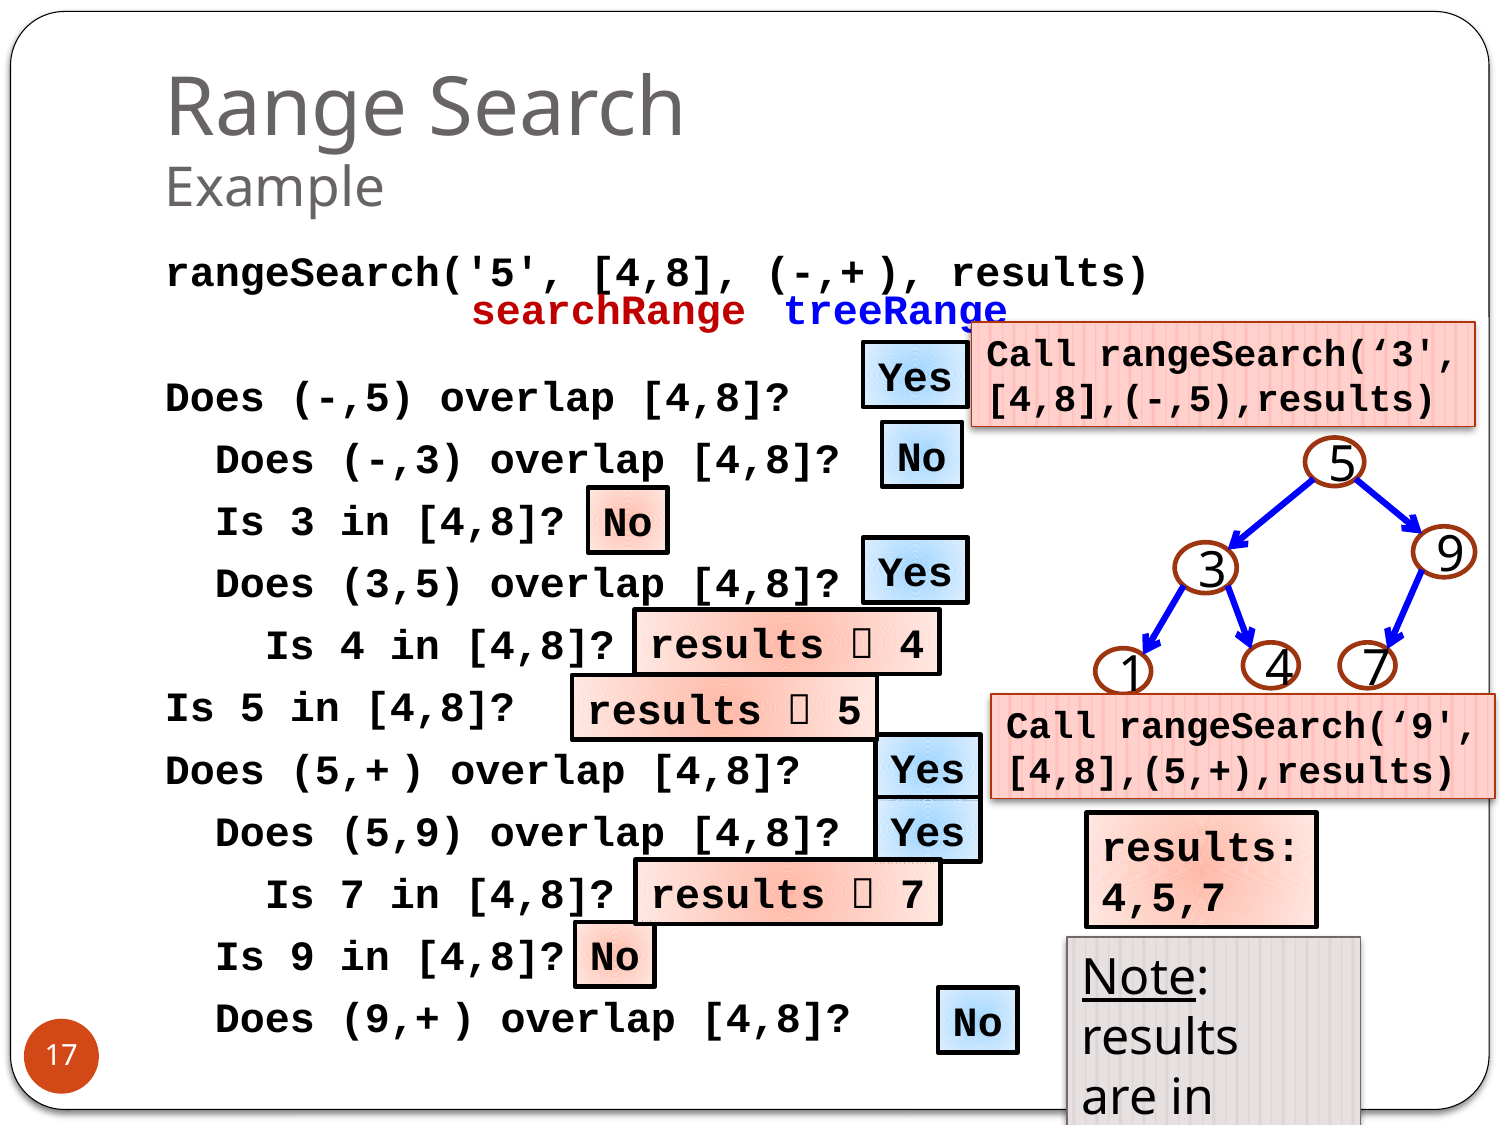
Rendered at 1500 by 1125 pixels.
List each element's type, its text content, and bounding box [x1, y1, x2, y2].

text_box searchRange [456, 275, 761, 340]
text_box treeRange [768, 275, 1023, 340]
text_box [1095, 437, 1476, 695]
slide_number 17 [23, 1018, 99, 1094]
text_box Yes [863, 537, 968, 603]
text_box results  7 [635, 859, 941, 925]
text_box results  5 [572, 675, 877, 740]
text_box Yes [863, 342, 965, 407]
text_box No [882, 421, 962, 487]
text_box results  4 [634, 609, 940, 675]
text_box No [587, 487, 668, 553]
text_box No [937, 987, 1018, 1053]
text_box results: 4,5,7 [1086, 812, 1317, 928]
text_box Note: results are in order [1066, 936, 1361, 1125]
text_box No [575, 921, 655, 987]
text_box Yes [875, 734, 981, 796]
title Range Search Example [150, 45, 1425, 233]
text_box Yes [875, 796, 981, 862]
